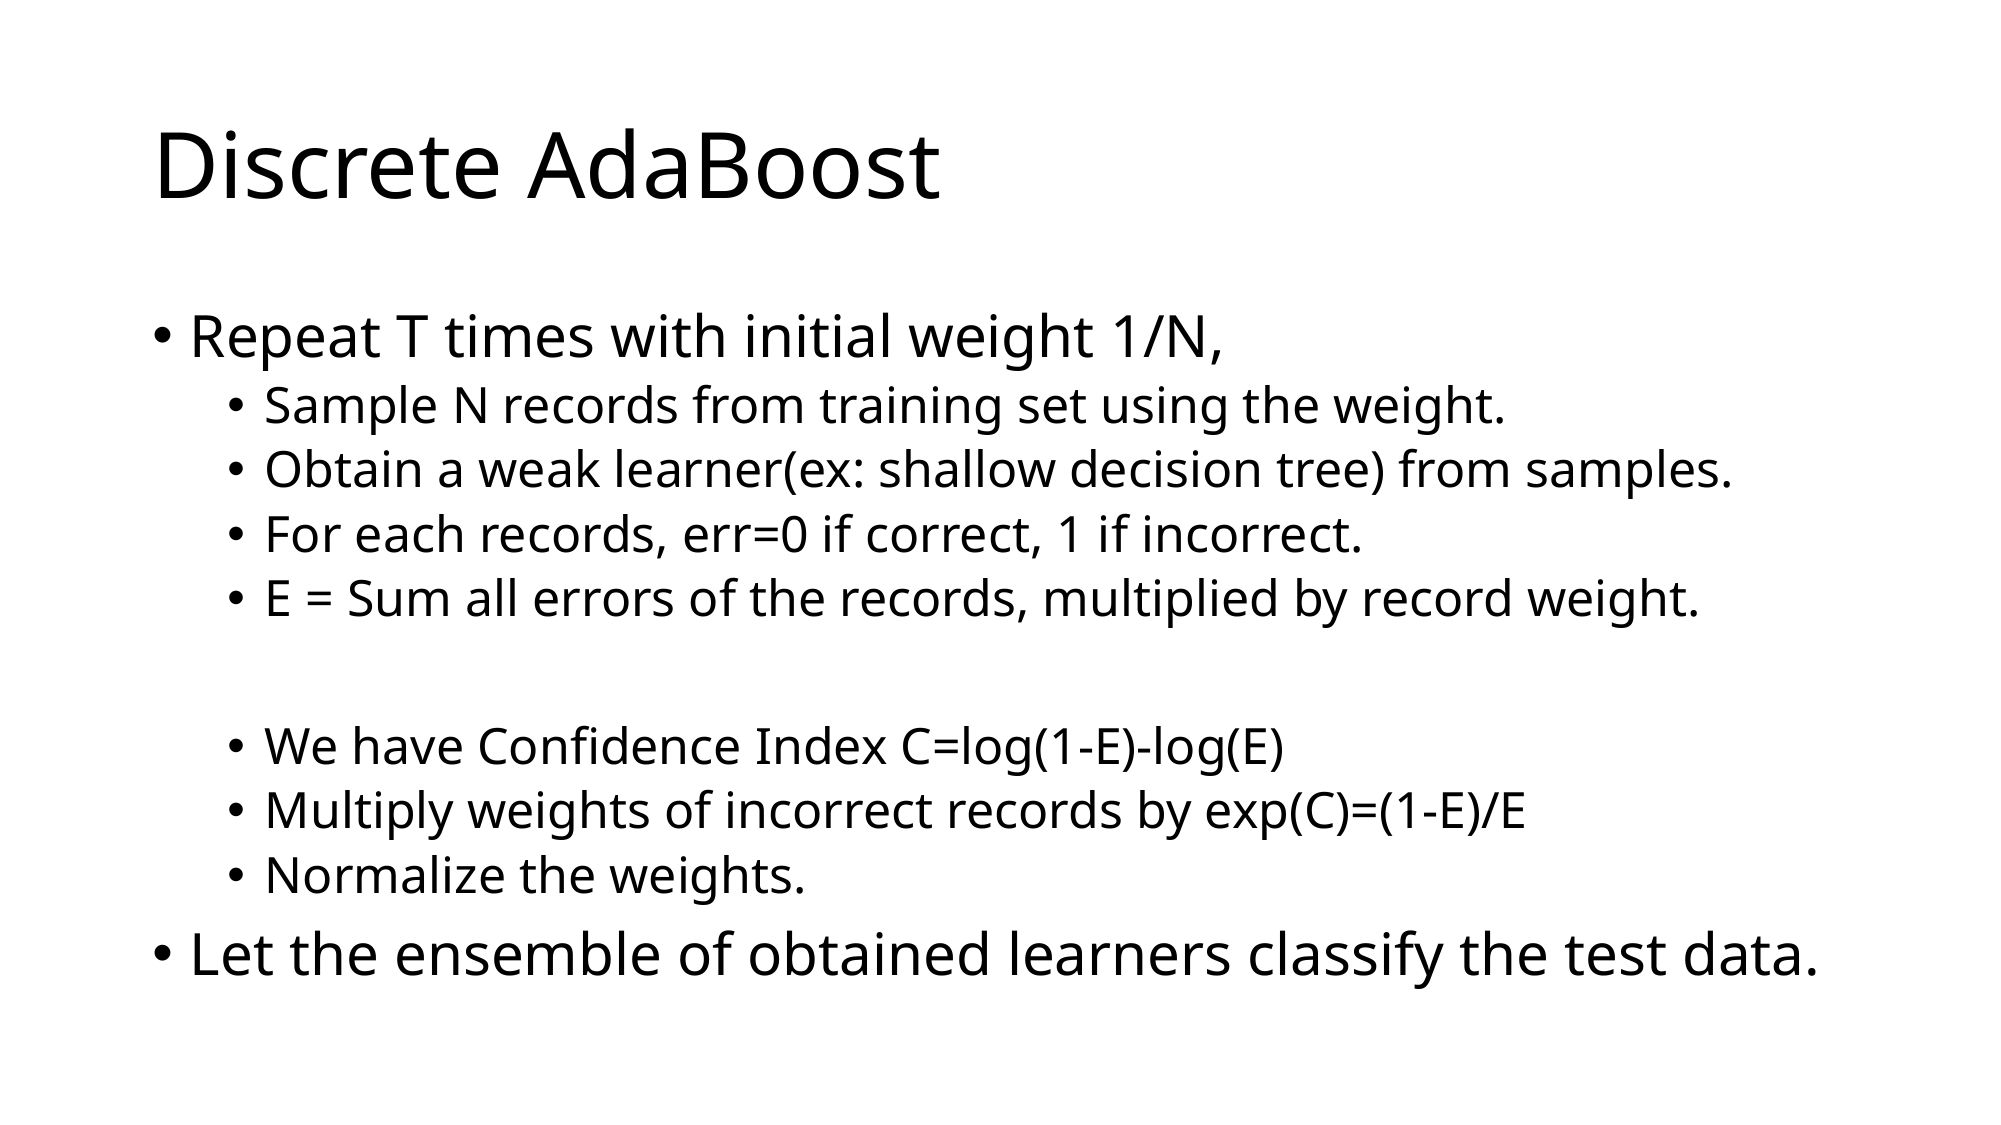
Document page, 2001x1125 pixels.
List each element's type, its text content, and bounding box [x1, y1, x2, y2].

list Repeat T times with initial weight 1/N, Sample N records from training set using the weight. Obtain a weak learner(ex: shallow decision tree) from samples. For each records, err=0 if correct, 1 if incorrect. E = Sum all errors of the records, multiplied by record weight. We have Confidence Index C=log(1-E)-log(E) Multiply weights of incorrect records by exp(C)=(1-E)/E Normalize the weights. Let the ensemble of obtained learners classify the test data. [137, 299, 1863, 1014]
title Discrete AdaBoost [137, 59, 1863, 278]
